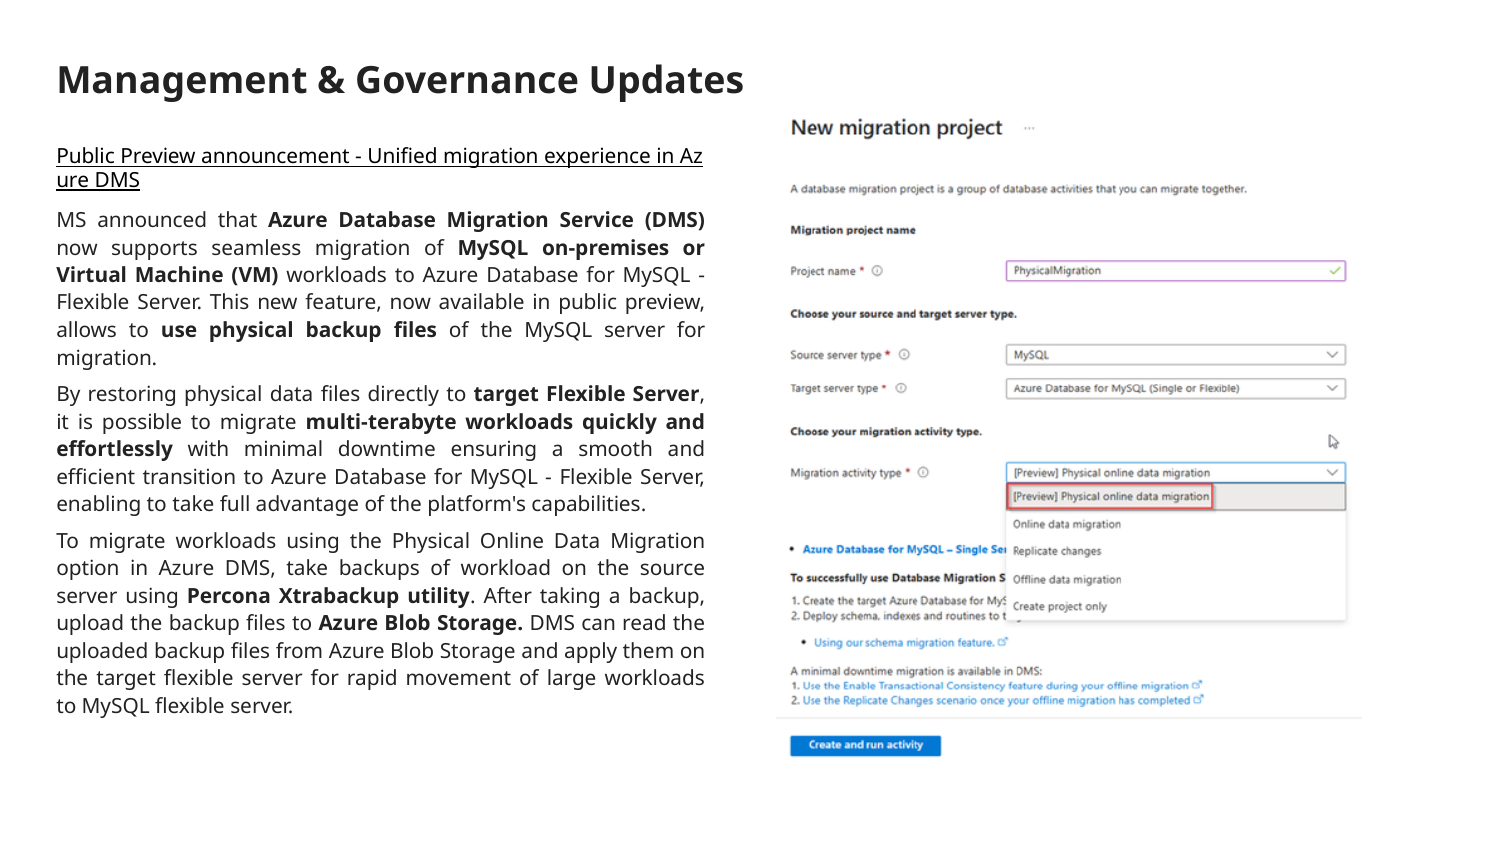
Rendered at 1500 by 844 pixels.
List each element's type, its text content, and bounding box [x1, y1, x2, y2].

picture [762, 84, 1427, 788]
list Public Preview announcement - Unified migration experience in Azure DMS MS announced that Azure Database Migration Service (DMS) now supports seamless migration of MySQL on-premises or Virtual Machine (VM) workloads to Azure Database for MySQL - Flexible Server. This new feature, now available in public preview, allows to use physical backup files of the MySQL server for migration. By restoring physical data files directly to target Flexible Server, it is possible to migrate multi-terabyte workloads quickly and effortlessly with minimal downtime ensuring a smooth and efficient transition to Azure Database for MySQL - Flexible Server, enabling to take full advantage of the platform's capabilities. To migrate workloads using the Physical Online Data Migration option in Azure DMS, take backups of workload on the source server using Percona Xtrabackup utility. After taking a backup, upload the backup files to Azure Blob Storage. DMS can read the uploaded backup files from Azure Blob Storage and apply them on the target flexible server for rapid movement of large workloads to MySQL flexible server. [56, 140, 706, 760]
title Management & Governance Updates [56, 56, 1444, 113]
